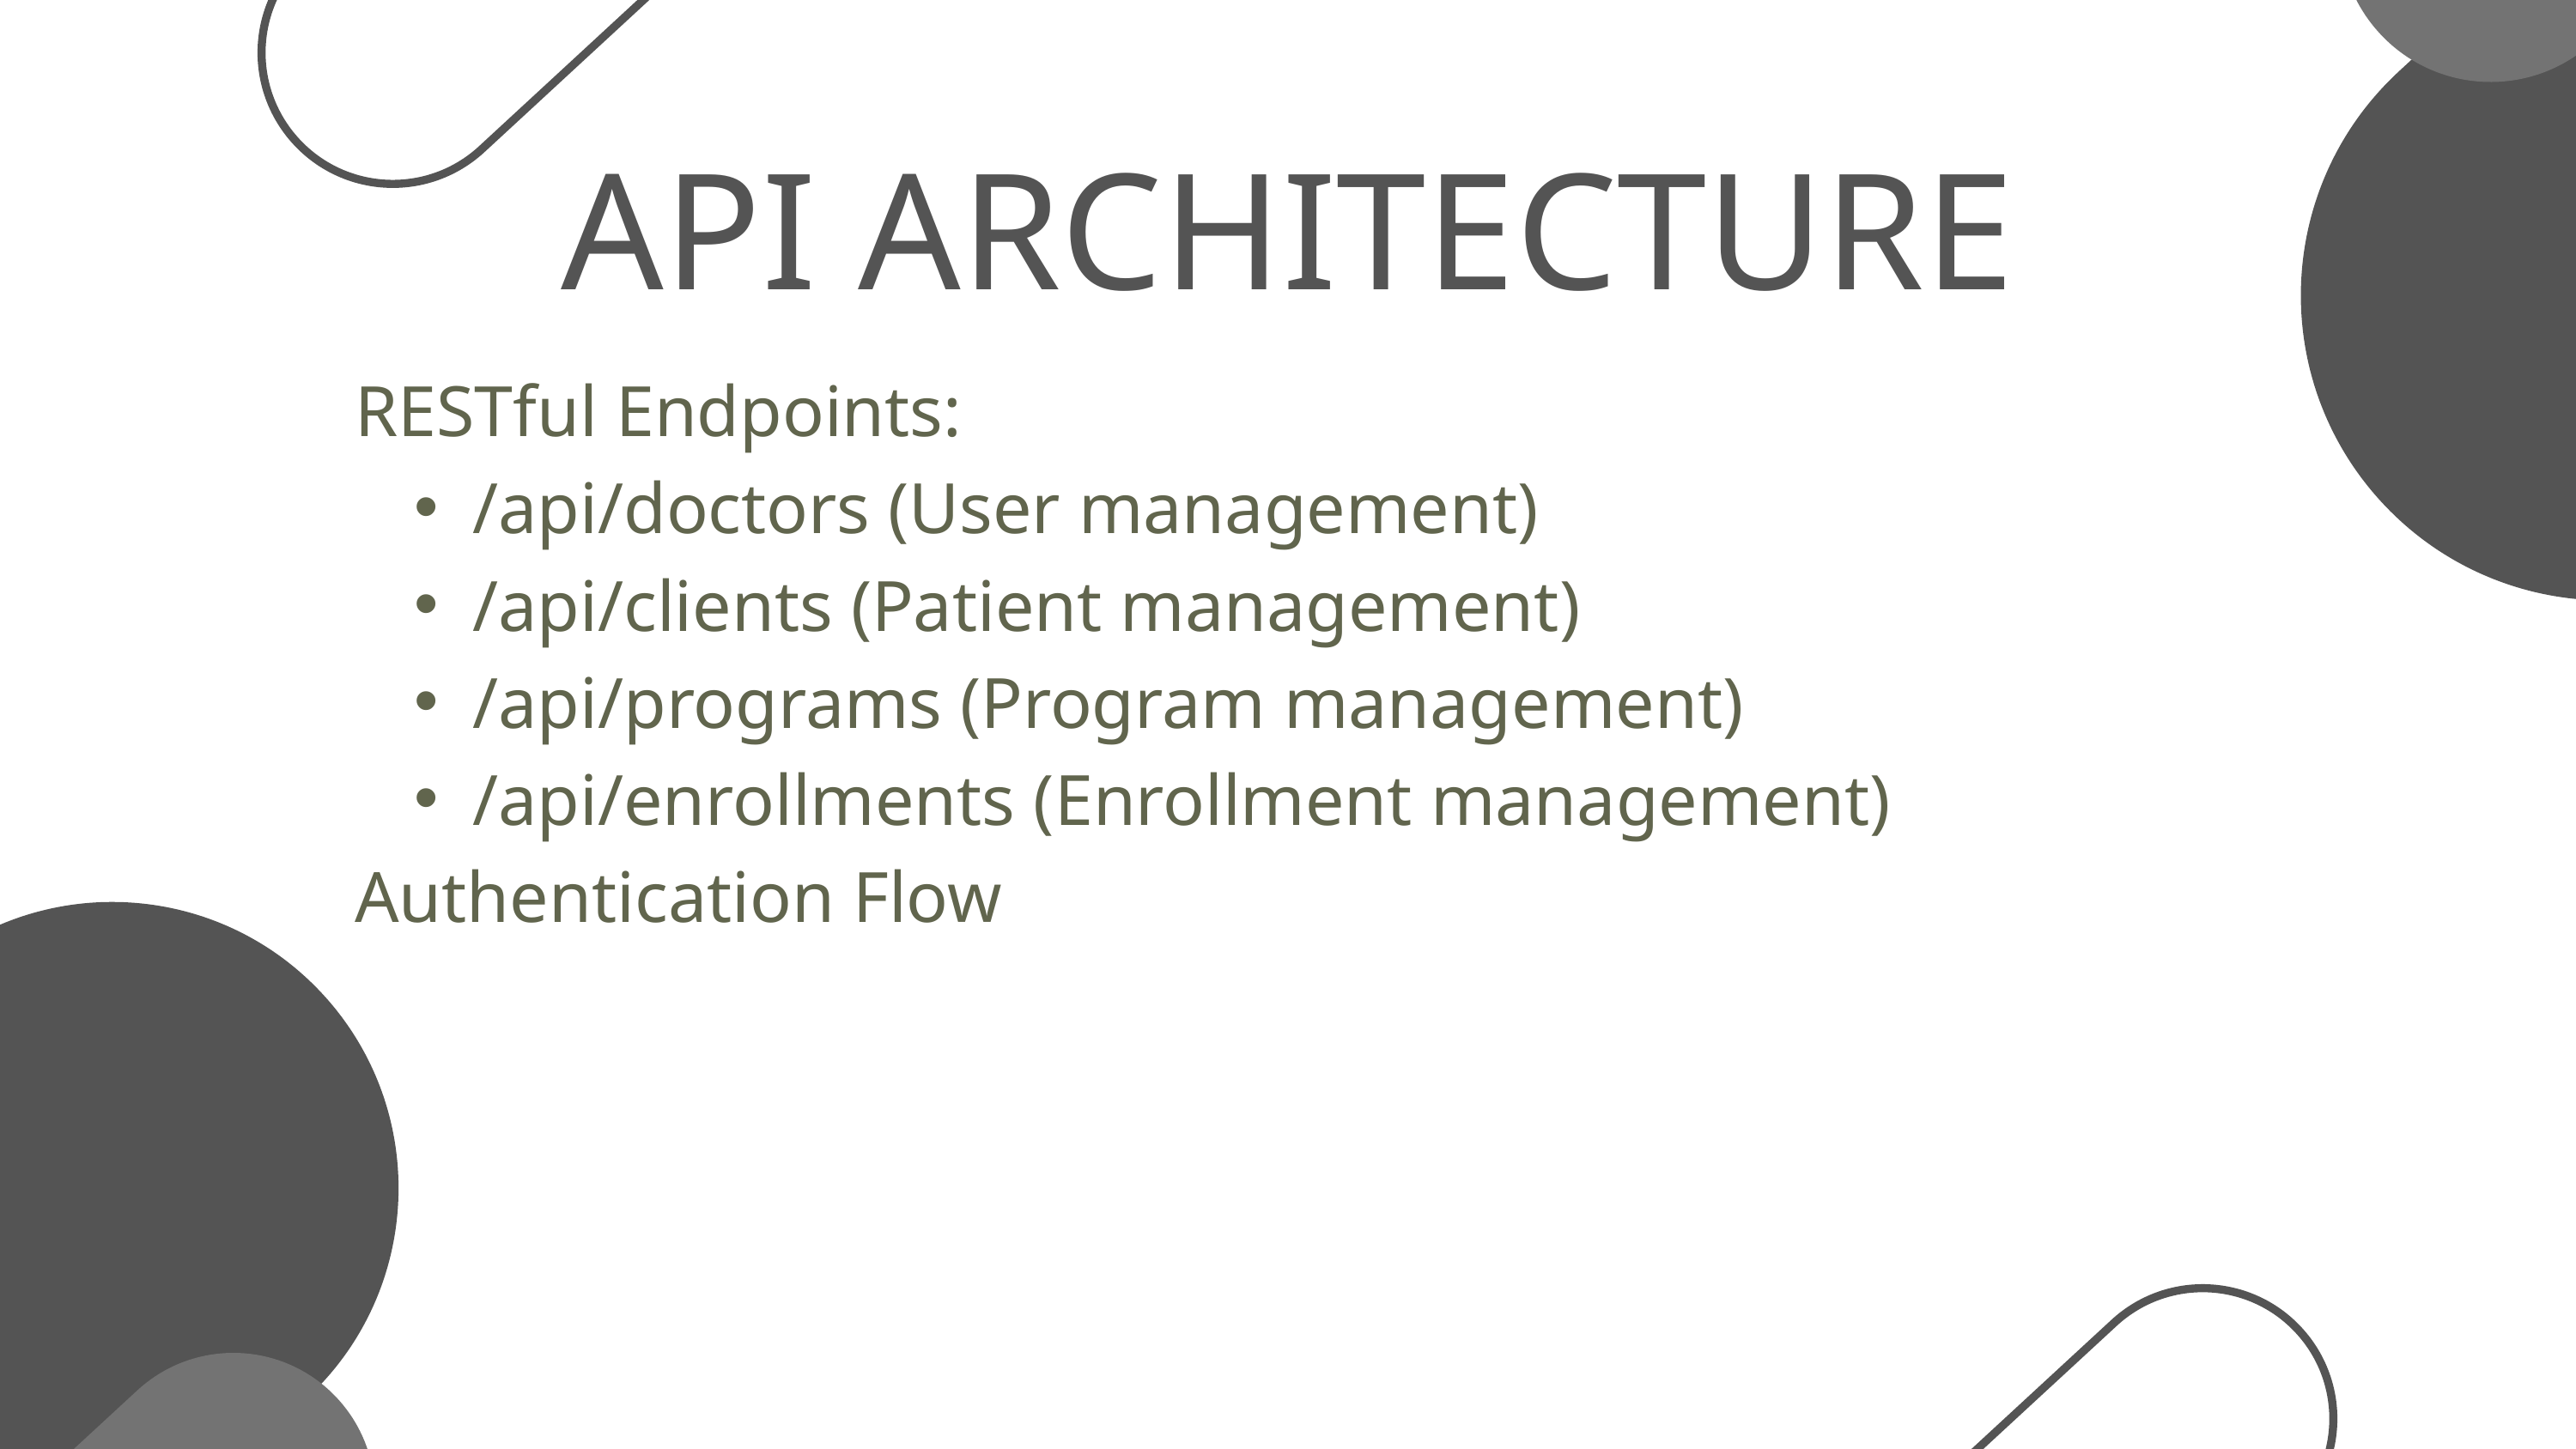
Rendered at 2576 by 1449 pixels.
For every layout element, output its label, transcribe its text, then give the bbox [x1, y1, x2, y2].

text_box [0, 1095, 475, 1449]
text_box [1844, 1376, 2368, 1449]
text_box RESTful Endpoints: /api/doctors (User management) /api/clients (Patient management) /api/programs (Program management) /api/enrollments (Enrollment management) Authentication Flow [355, 353, 2221, 1034]
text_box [2220, 0, 2576, 394]
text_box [226, 0, 752, 95]
text_box API ARCHITECTURE [545, 185, 2031, 323]
